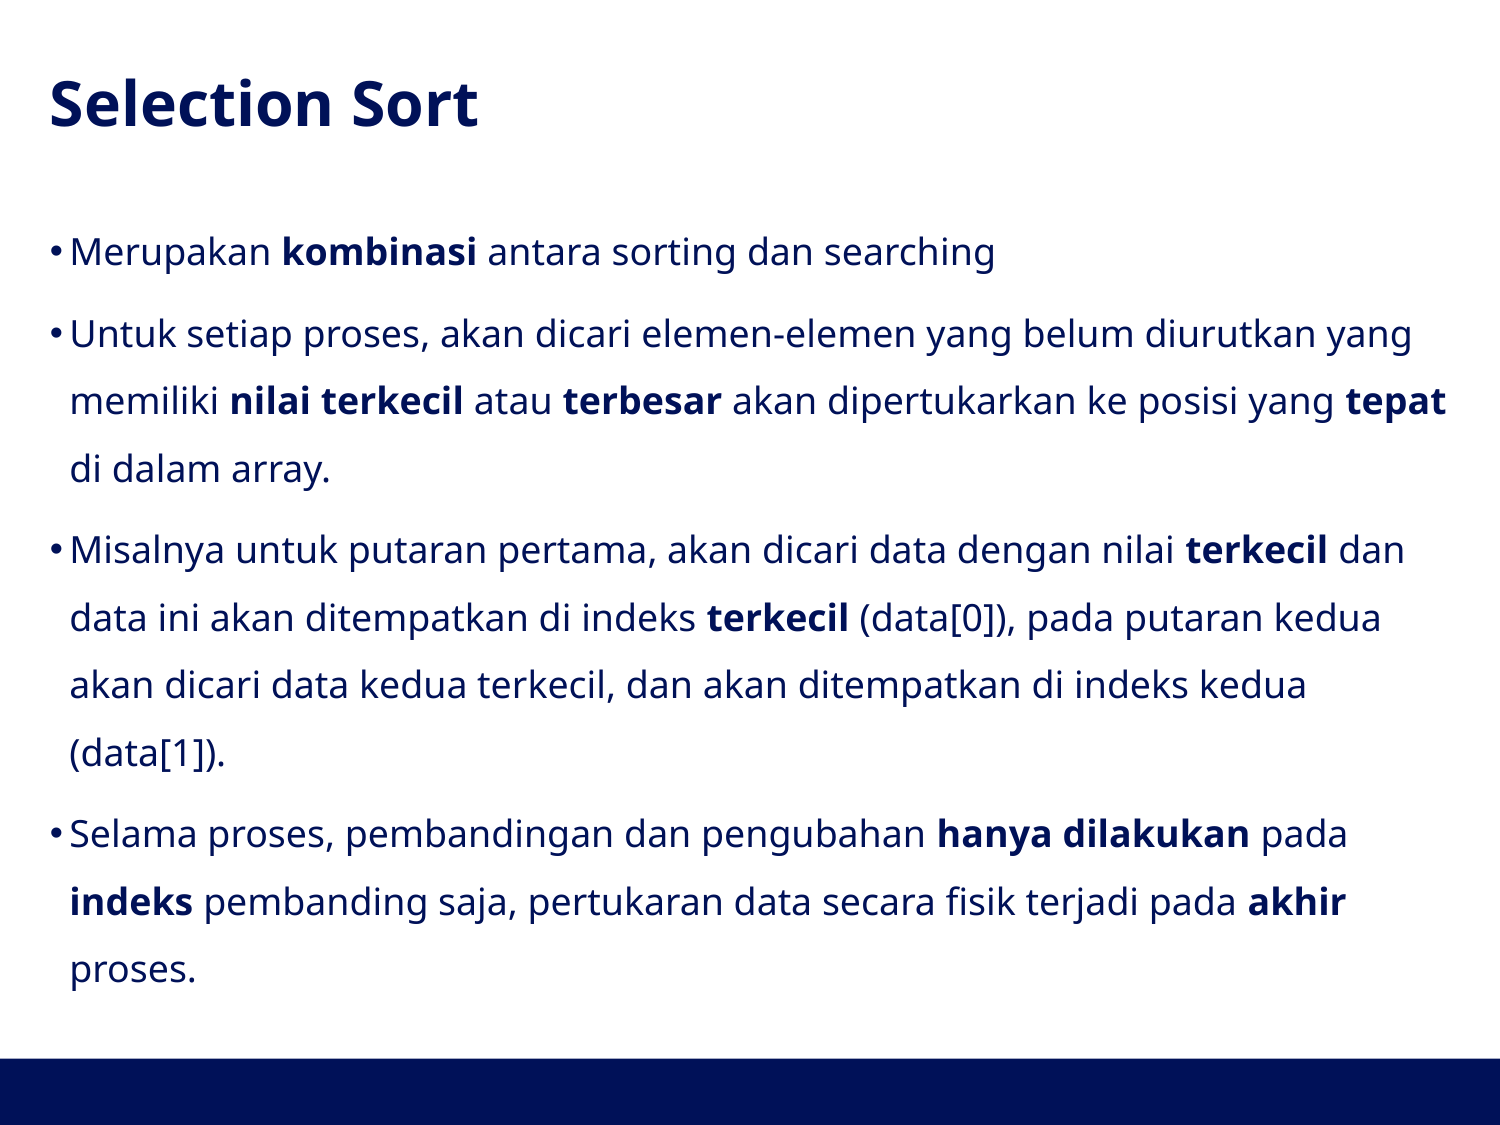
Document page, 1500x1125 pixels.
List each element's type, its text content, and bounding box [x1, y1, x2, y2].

title Selection Sort [49, 66, 1451, 138]
list Merupakan kombinasi antara sorting dan searching Untuk setiap proses, akan dicari elemen-elemen yang belum diurutkan yang memiliki nilai terkecil atau terbesar akan dipertukarkan ke posisi yang tepat di dalam array. Misalnya untuk putaran pertama, akan dicari data dengan nilai terkecil dan data ini akan ditempatkan di indeks terkecil (data[0]), pada putaran kedua akan dicari data kedua terkecil, dan akan ditempatkan di indeks kedua (data[1]). Selama proses, pembandingan dan pengubahan hanya dilakukan pada indeks pembanding saja, pertukaran data secara fisik terjadi pada akhir proses. [49, 205, 1451, 993]
